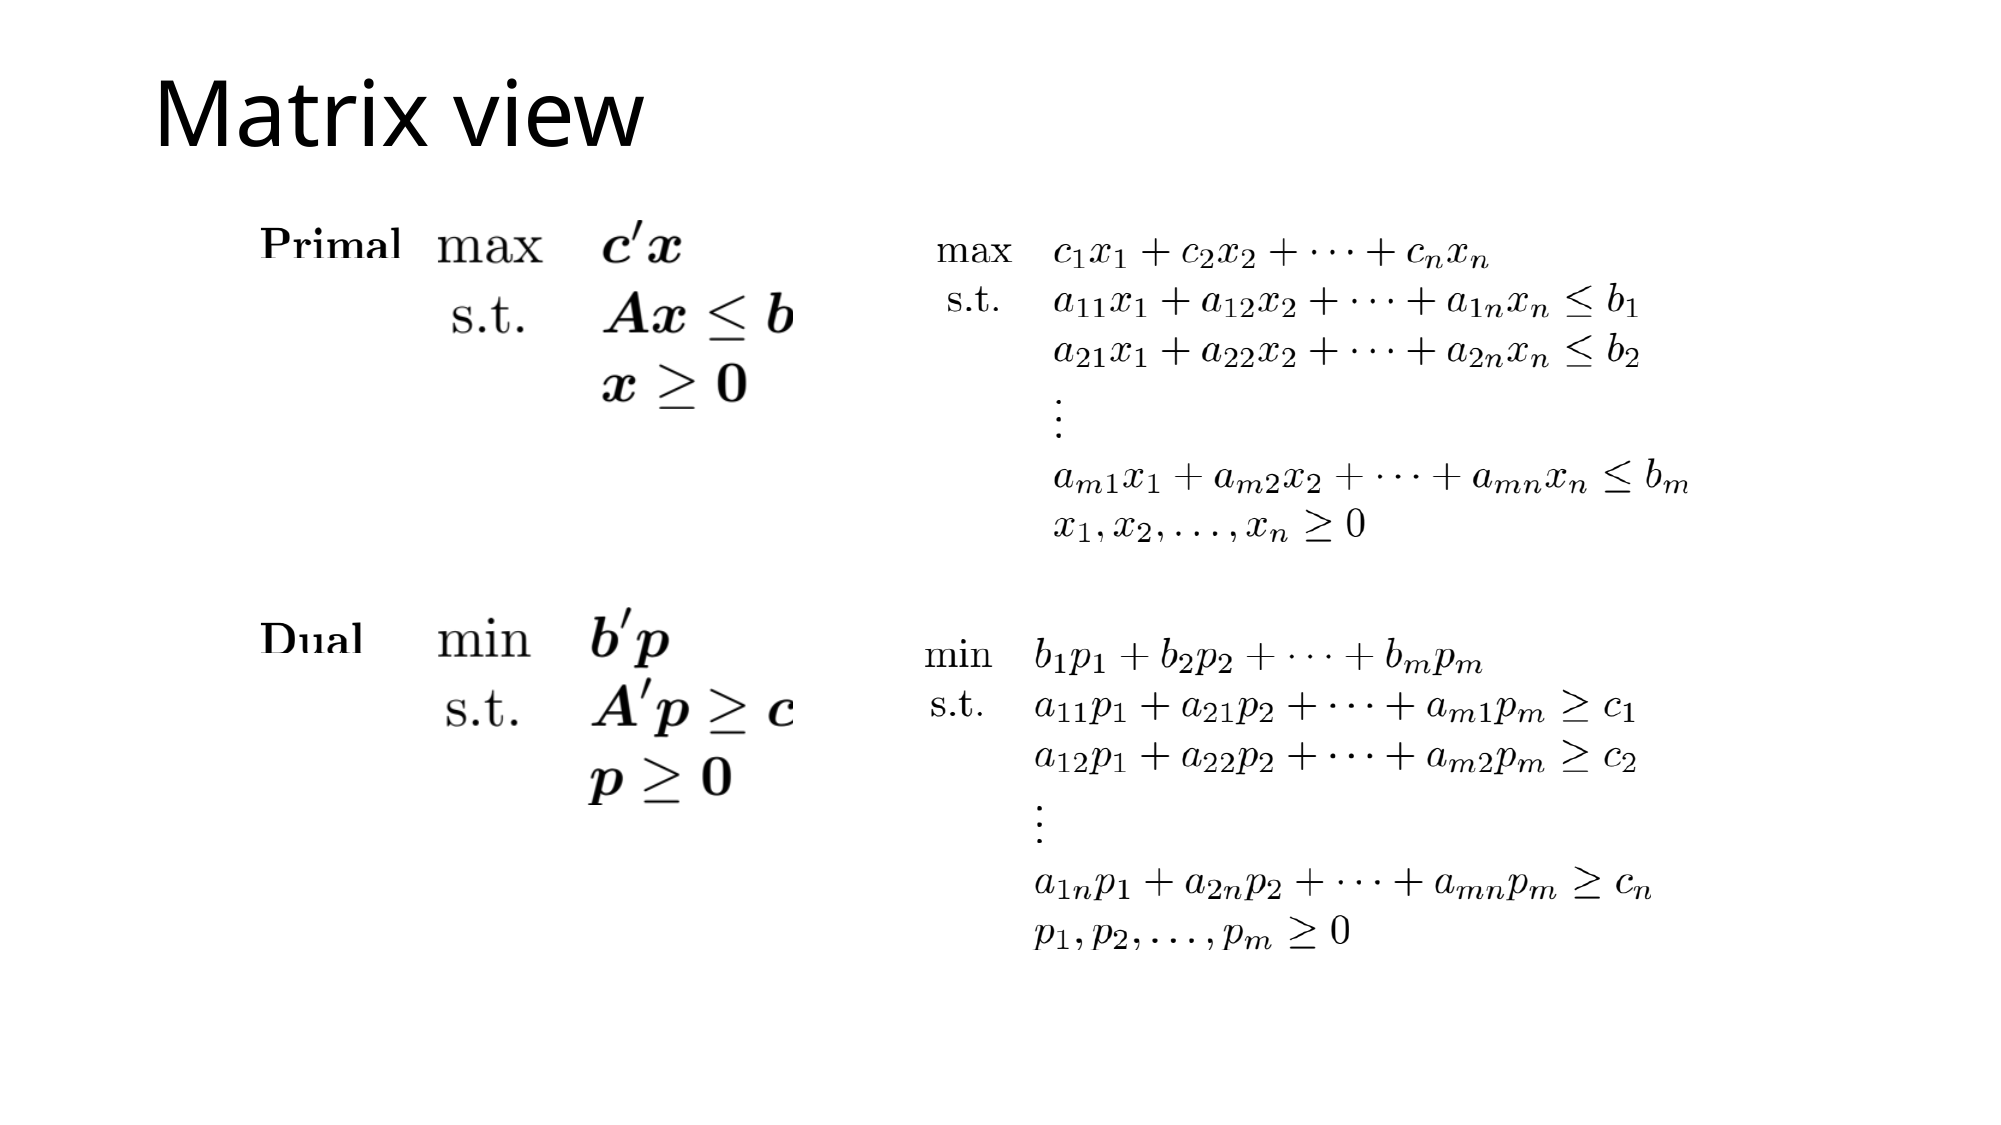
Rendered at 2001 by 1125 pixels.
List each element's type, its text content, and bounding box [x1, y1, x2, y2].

picture [437, 219, 793, 409]
picture [260, 622, 362, 653]
picture [260, 227, 401, 258]
picture [937, 237, 1688, 542]
picture [924, 637, 1651, 950]
title Matrix view [137, 59, 1863, 196]
picture [437, 607, 793, 805]
